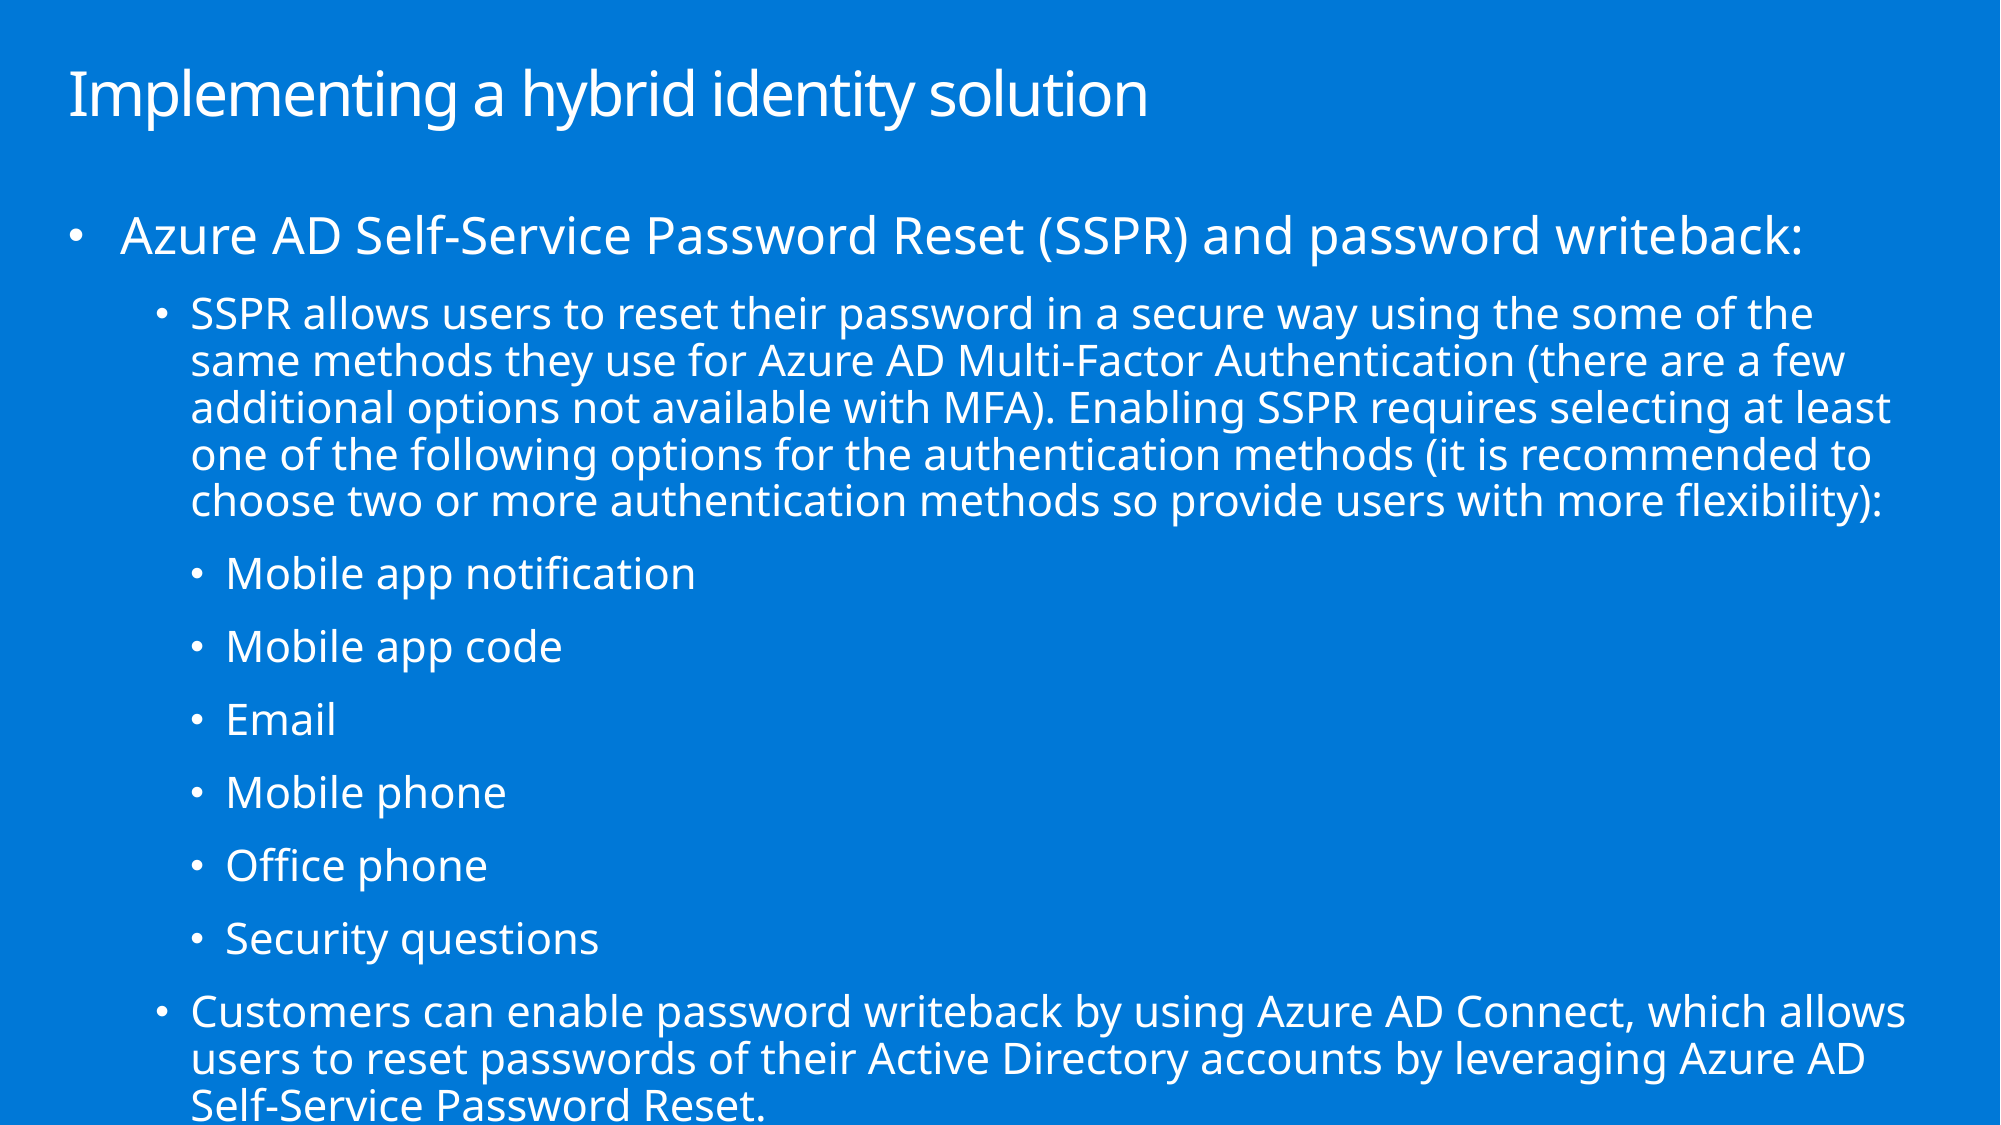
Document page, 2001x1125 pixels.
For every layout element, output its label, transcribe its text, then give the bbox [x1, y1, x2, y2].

title Implementing a hybrid identity solution [44, 47, 1957, 196]
list Azure AD Self-Service Password Reset (SSPR) and password writeback: SSPR allows users to reset their password in a secure way using the some of the same methods they use for Azure AD Multi-Factor Authentication (there are a few additional options not available with MFA). Enabling SSPR requires selecting at least one of the following options for the authentication methods (it is recommended to choose two or more authentication methods so provide users with more flexibility): Mobile app notification Mobile app code Email Mobile phone Office phone Security questions Customers can enable password writeback by using Azure AD Connect, which allows users to reset passwords of their Active Directory accounts by leveraging Azure AD Self-Service Password Reset. [44, 196, 1956, 1125]
